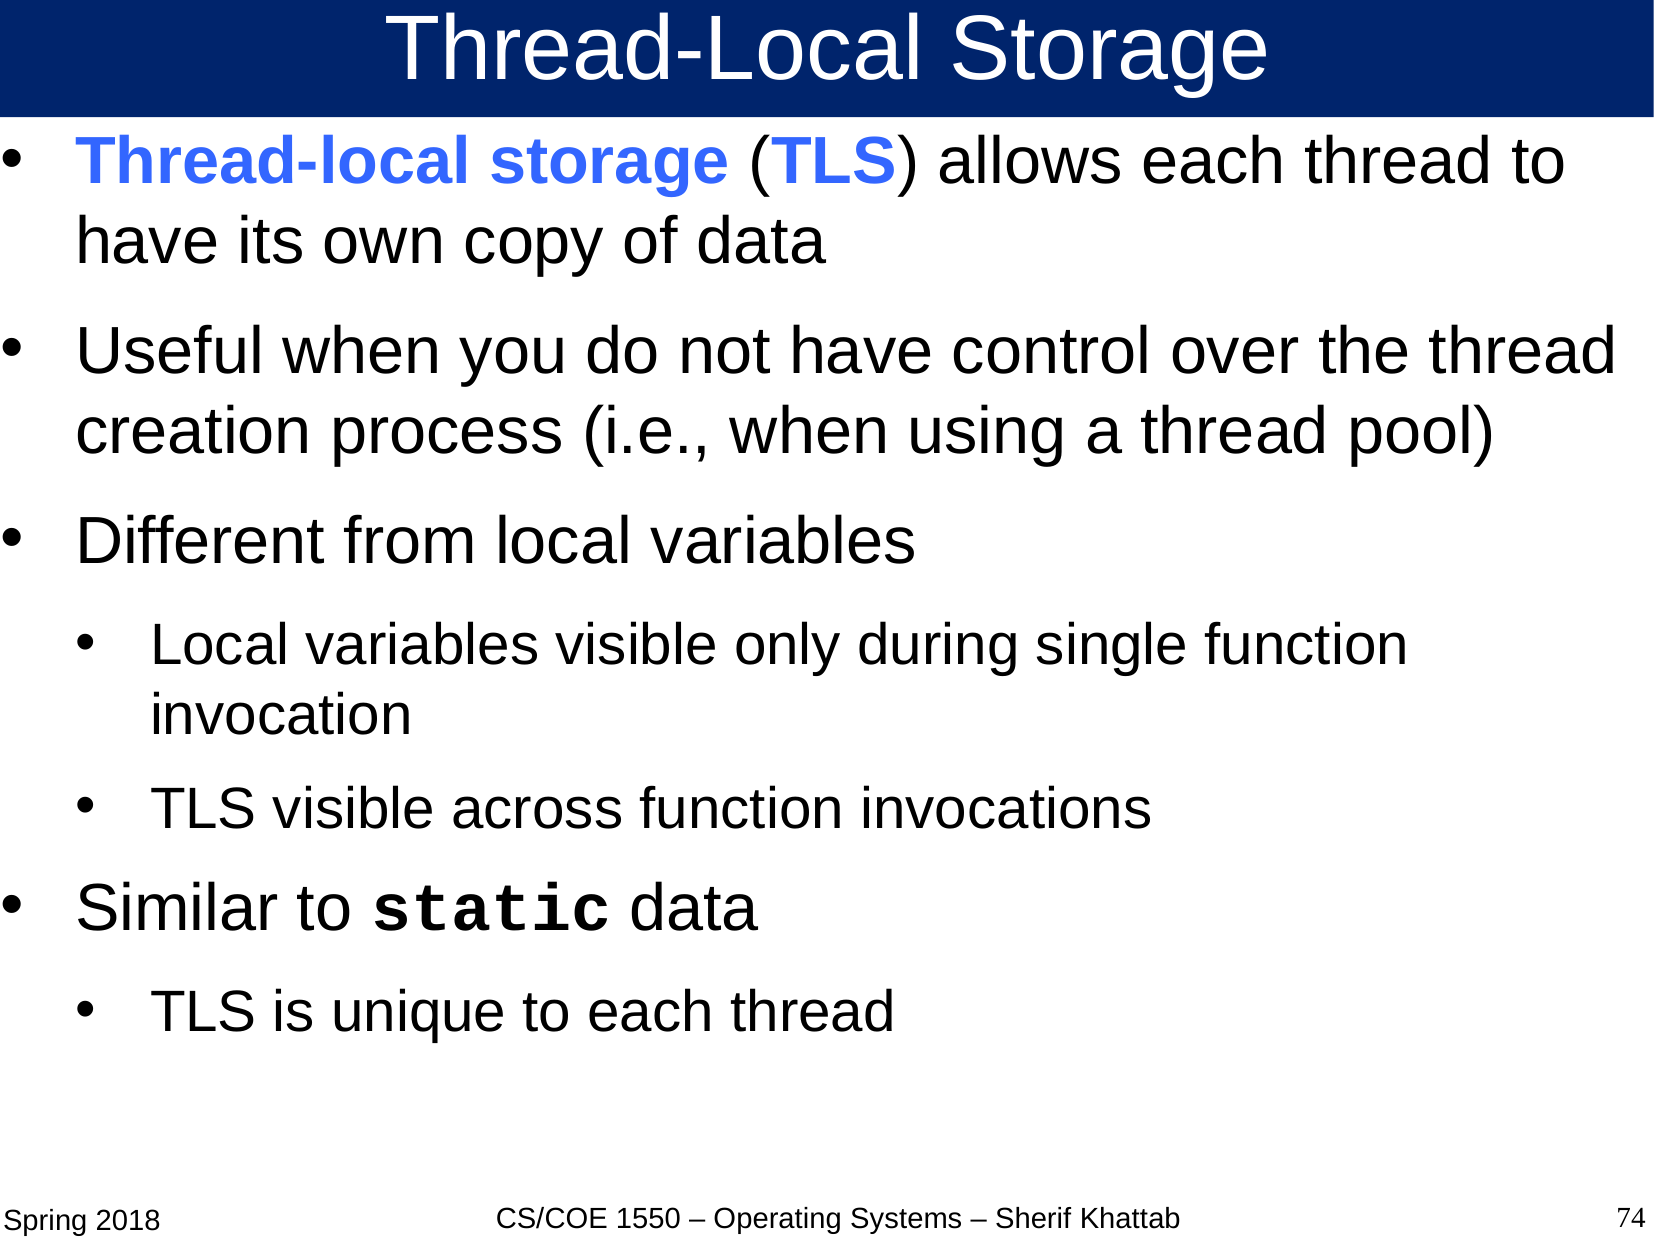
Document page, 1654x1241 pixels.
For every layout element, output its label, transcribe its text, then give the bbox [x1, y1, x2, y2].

footer CS/COE 1550 – Operating Systems – Sherif Khattab [460, 1201, 1217, 1241]
list Thread-local storage (TLS) allows each thread to have its own copy of data Useful when you do not have control over the thread creation process (i.e., when using a thread pool) Different from local variables Local variables visible only during single function invocation TLS visible across function invocations Similar to static data TLS is unique to each thread [0, 117, 1654, 1195]
slide_number Spring 2018 [2, 1206, 384, 1241]
title Thread-Local Storage [0, 0, 1654, 117]
slide_number 74 [1265, 1200, 1647, 1241]
